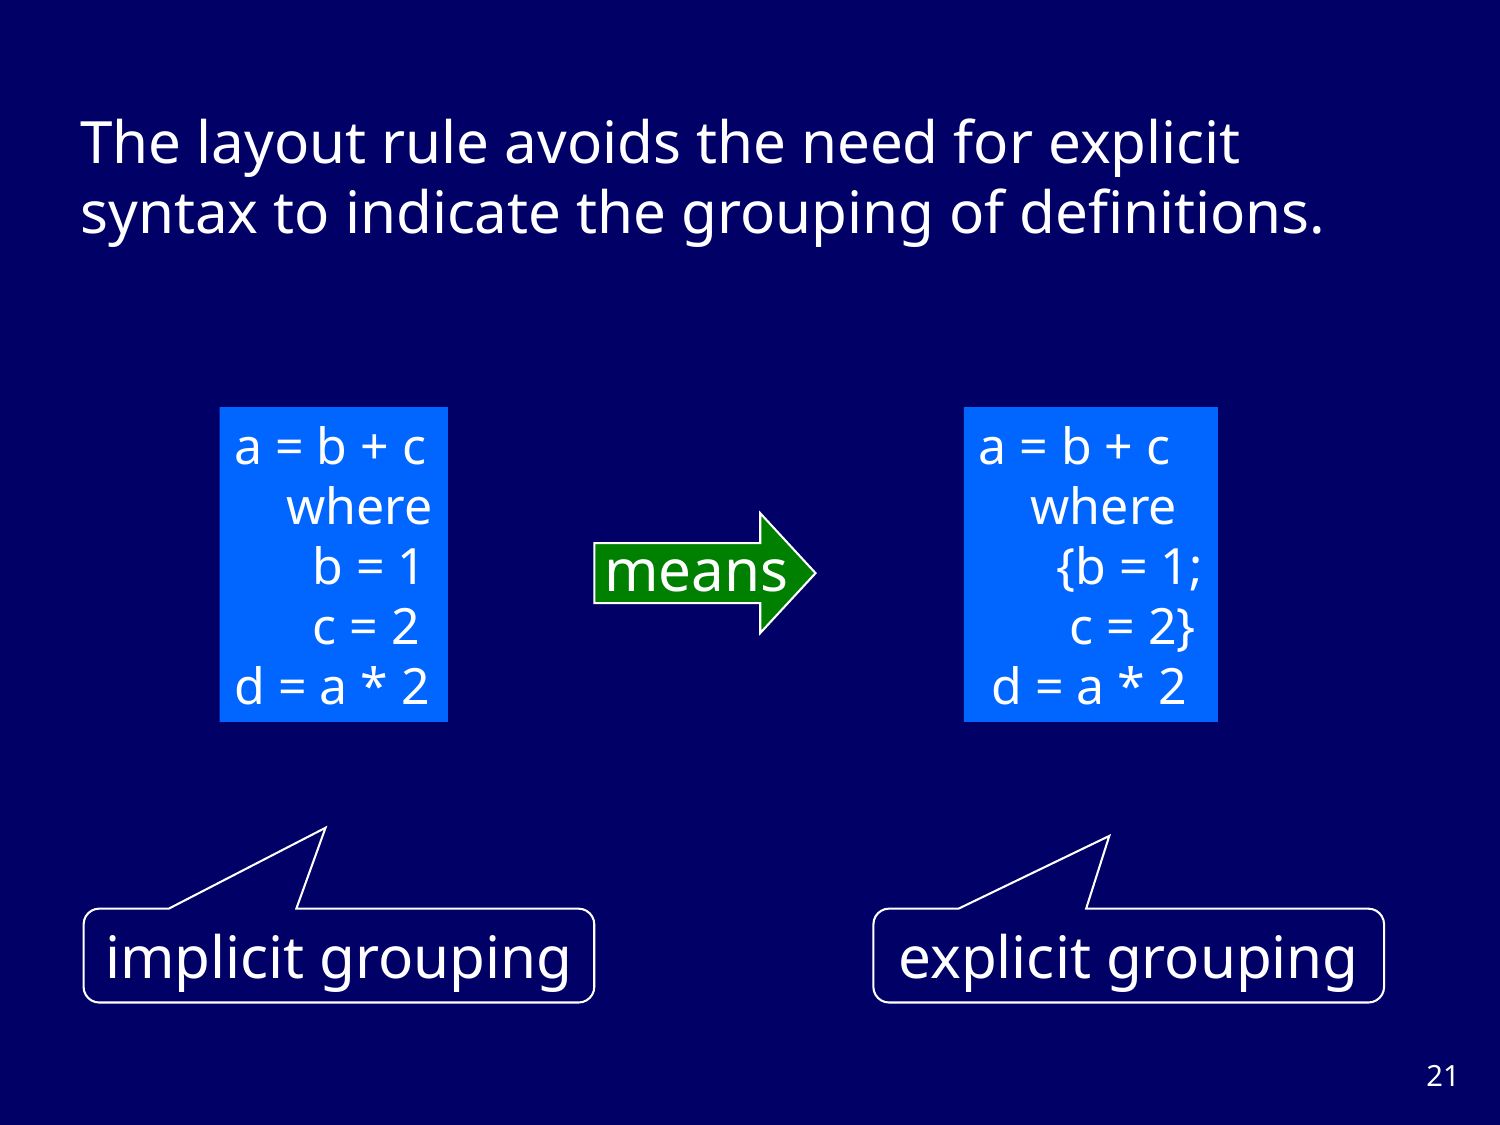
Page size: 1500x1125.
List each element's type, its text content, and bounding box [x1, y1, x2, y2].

slide_number 20 [1374, 1049, 1476, 1101]
text_box explicit grouping [873, 835, 1385, 1003]
text_box implicit grouping [83, 827, 595, 1003]
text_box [594, 512, 816, 634]
text_box The layout rule avoids the need for explicit syntax to indicate the grouping of definitions. [65, 98, 1401, 253]
text_box a = b + c where b = 1 c = 2 d = a * 2 [219, 407, 448, 722]
text_box a = b + c where {b = 1; c = 2} d = a * 2 [963, 407, 1218, 722]
